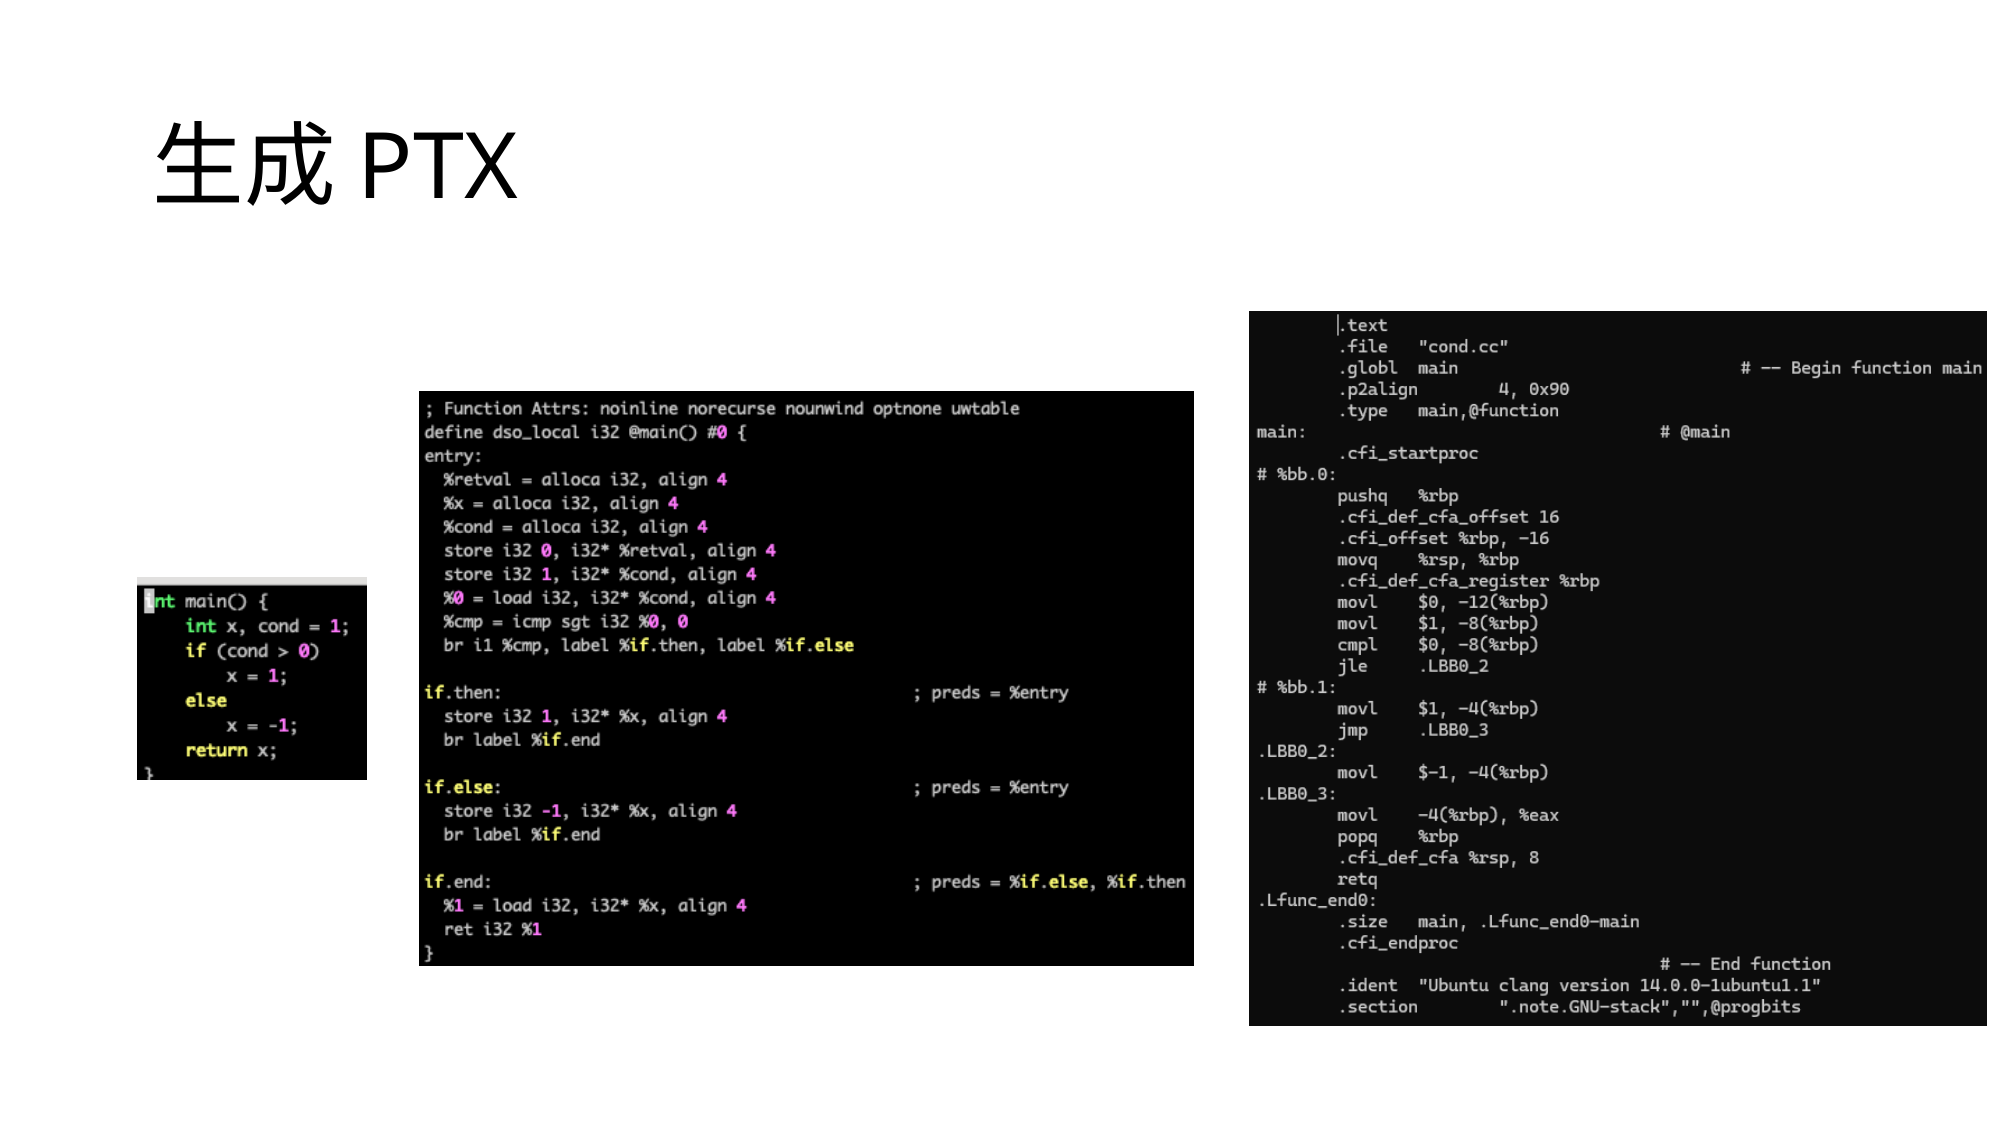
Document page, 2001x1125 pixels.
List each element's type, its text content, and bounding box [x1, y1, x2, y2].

picture [137, 577, 367, 780]
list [1249, 311, 1987, 1026]
title 生成PTX [137, 59, 1863, 278]
picture [419, 391, 1194, 966]
